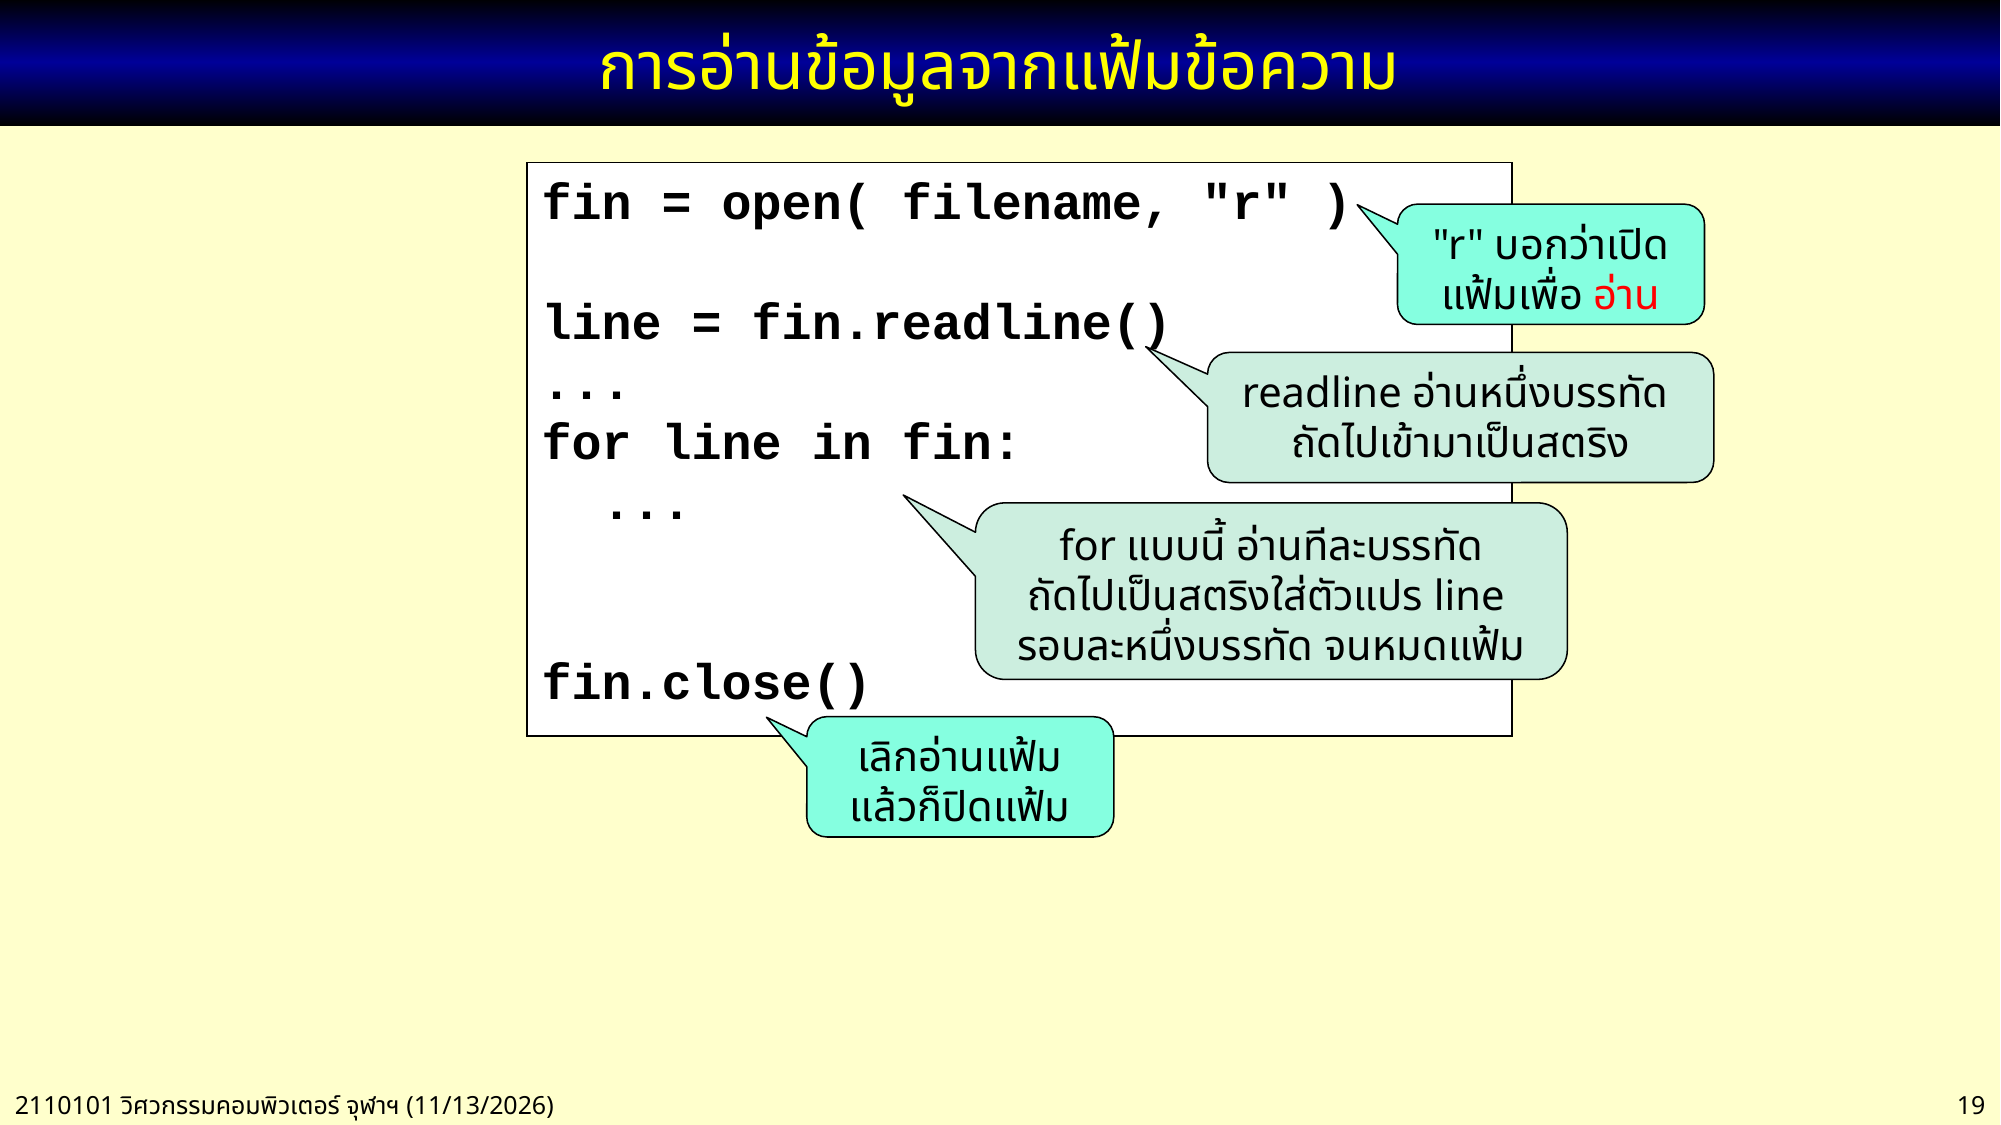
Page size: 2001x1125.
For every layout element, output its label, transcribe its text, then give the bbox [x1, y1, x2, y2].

text_box fin = open( filename, "r" ) line = fin.readline() ... for line in fin: ... fin.close() [526, 162, 1513, 737]
text_box เลิกอ่านแฟ้มแล้วก็ปิดแฟ้ม [766, 716, 1114, 837]
text_box for แบบนี้ อ่านทีละบรรทัด ถัดไปเป็นสตริงใส่ตัวแปร line รอบละหนึ่งบรรทัด จนหมดแฟ้ม [903, 495, 1568, 680]
text_box "r" บอกว่าเปิดแฟ้มเพื่อ อ่าน [1357, 204, 1705, 325]
text_box readline อ่านหนึ่งบรรทัด ถัดไปเข้ามาเป็นสตริง [1145, 346, 1714, 483]
title การอ่านข้อมูลจากแฟ้มข้อความ [0, 0, 2000, 126]
